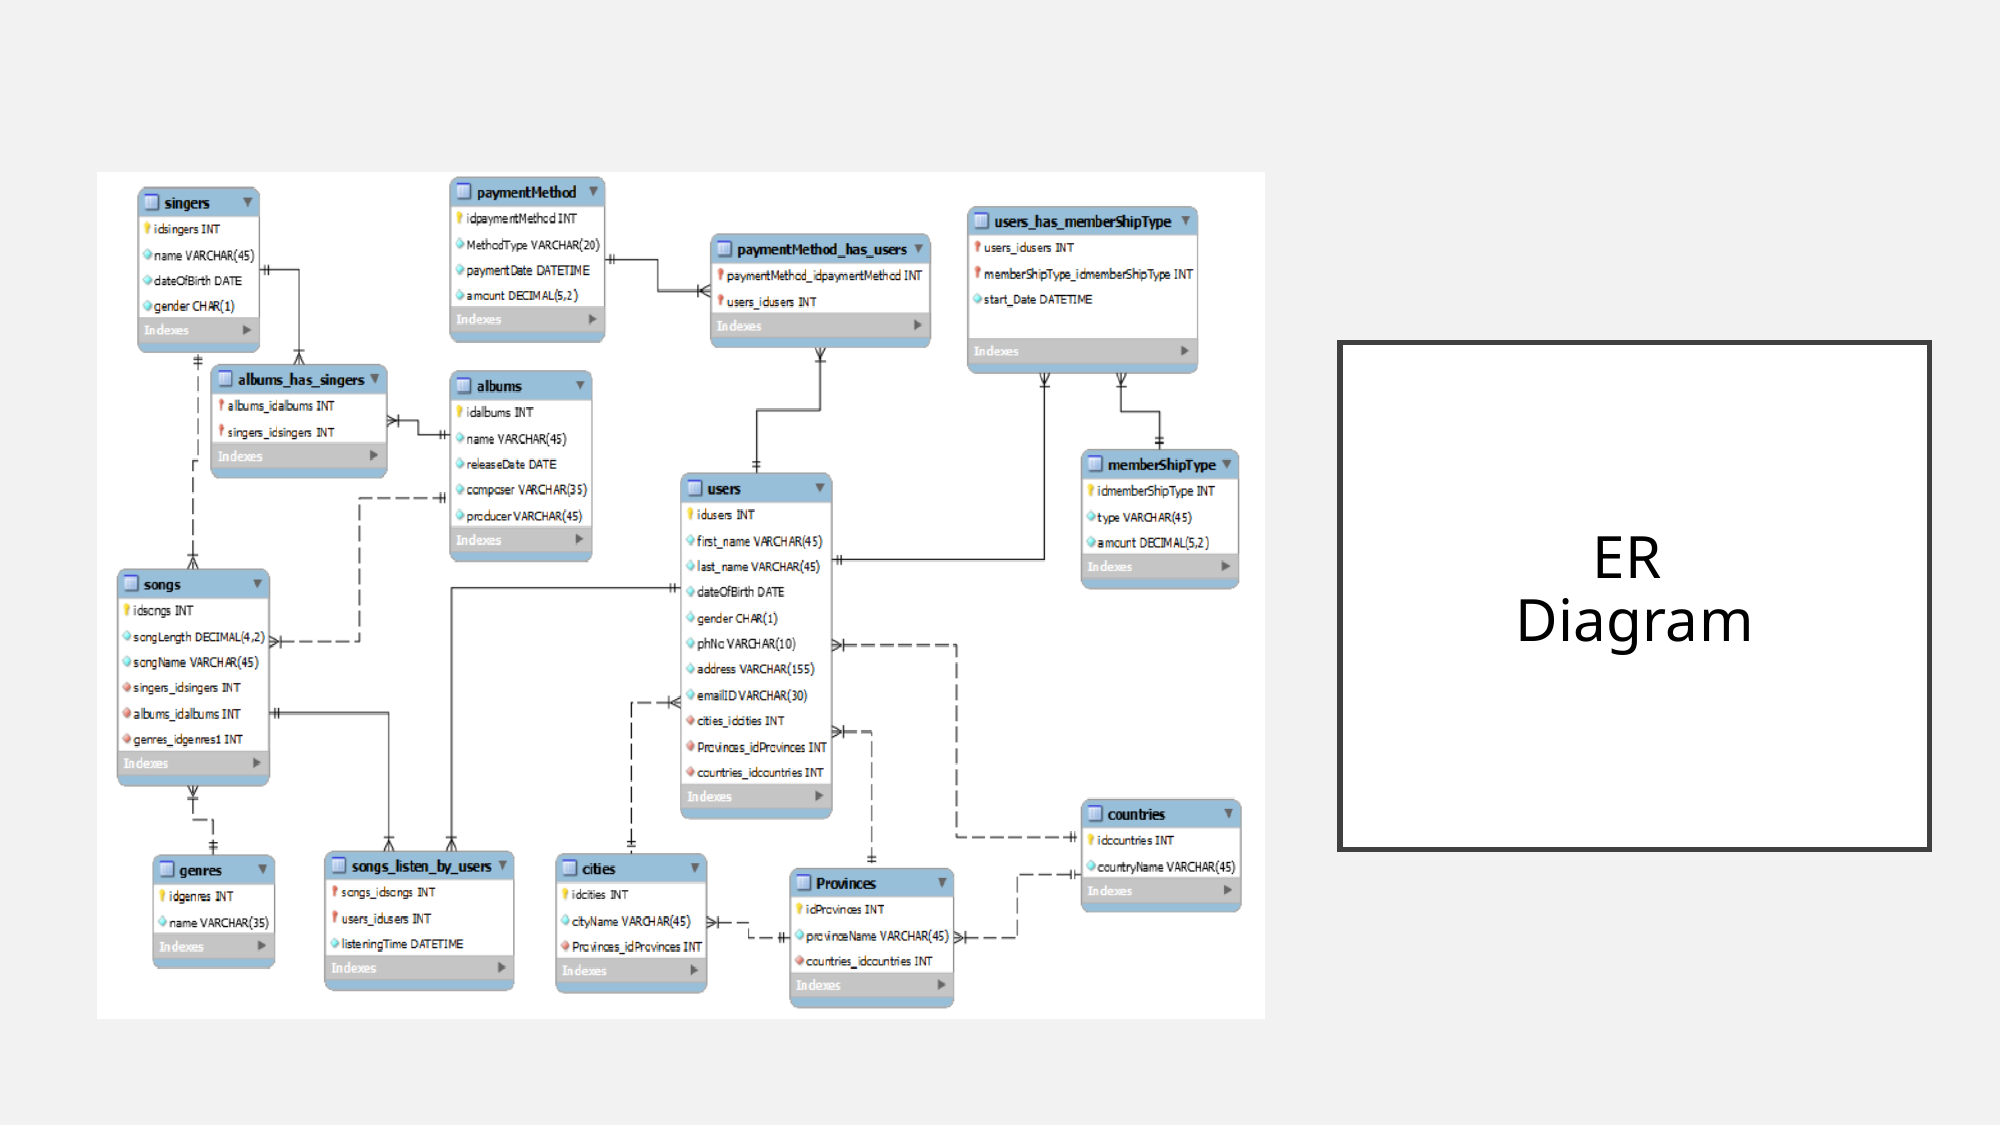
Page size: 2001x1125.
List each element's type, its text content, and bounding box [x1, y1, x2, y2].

picture [97, 172, 1265, 1020]
text_box ER Diagram [1340, 342, 1930, 850]
